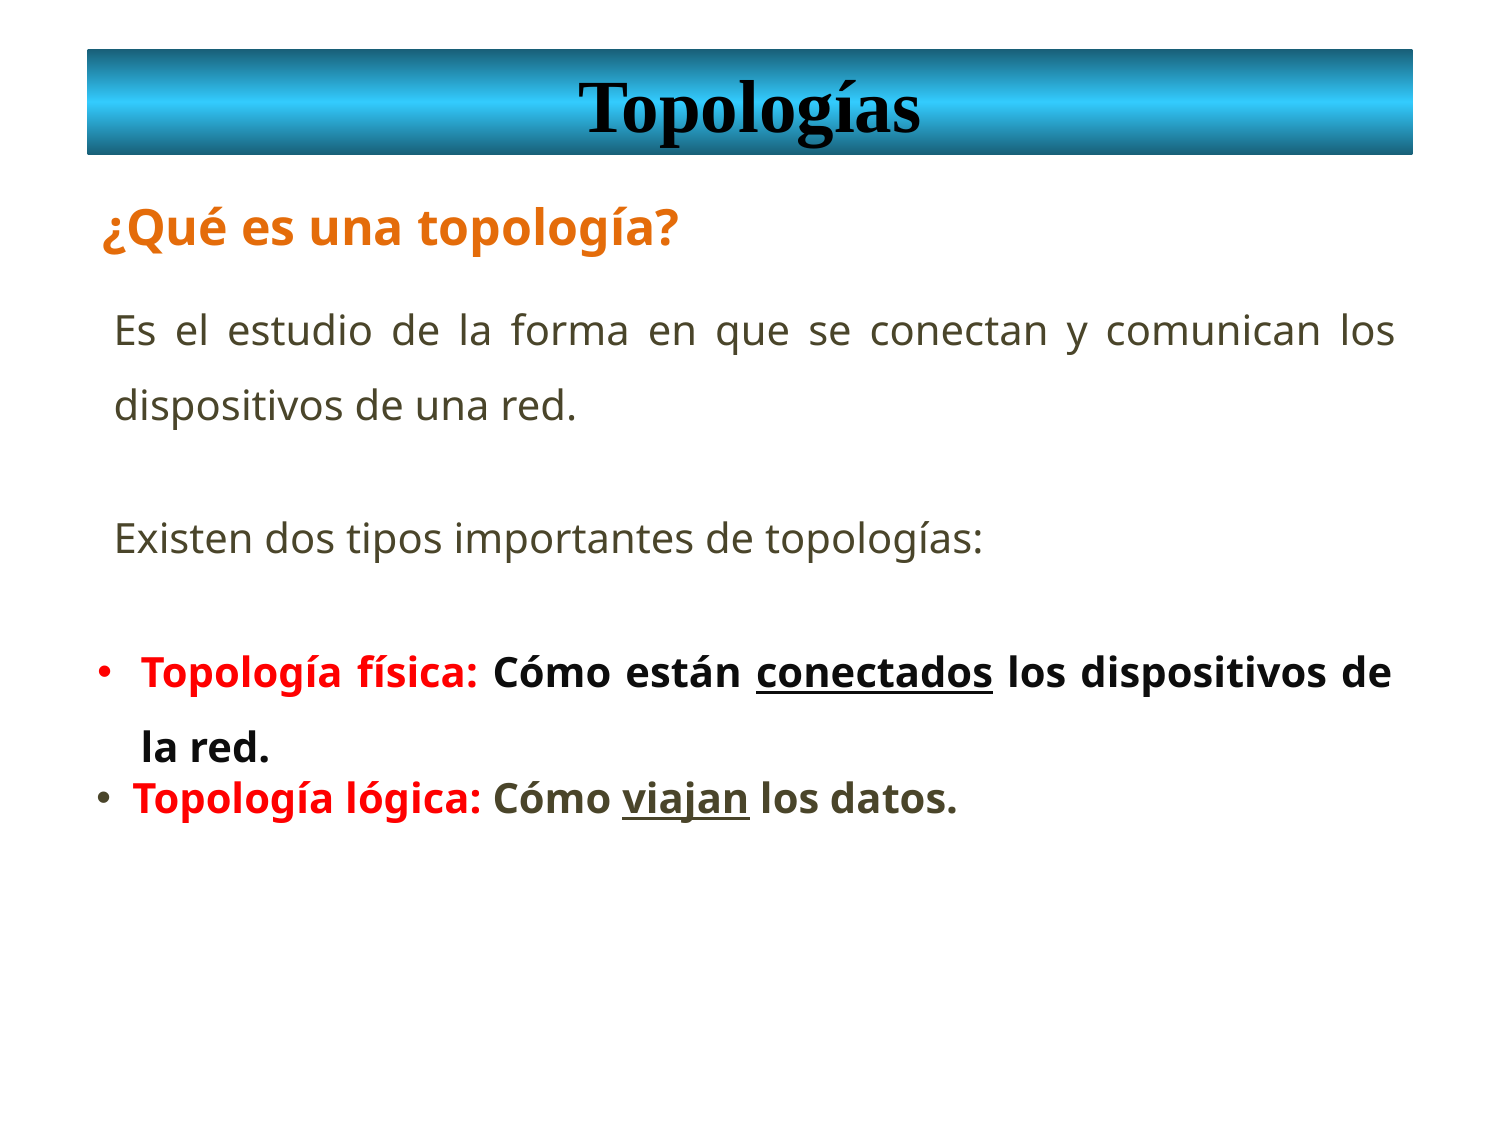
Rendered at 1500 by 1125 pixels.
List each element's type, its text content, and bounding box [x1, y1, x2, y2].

text_box Es el estudio de la forma en que se conectan y comunican los dispositivos de una red. [98, 271, 1411, 437]
text_box ¿Qué es una topología? [87, 187, 943, 263]
text_box Topologías [87, 49, 1413, 155]
text_box Topología lógica: Cómo viajan los datos. [81, 739, 1289, 830]
text_box Existen dos tipos importantes de topologías: [98, 479, 1341, 570]
text_box Topología física: Cómo están conectados los dispositivos de la red. [82, 613, 1408, 779]
